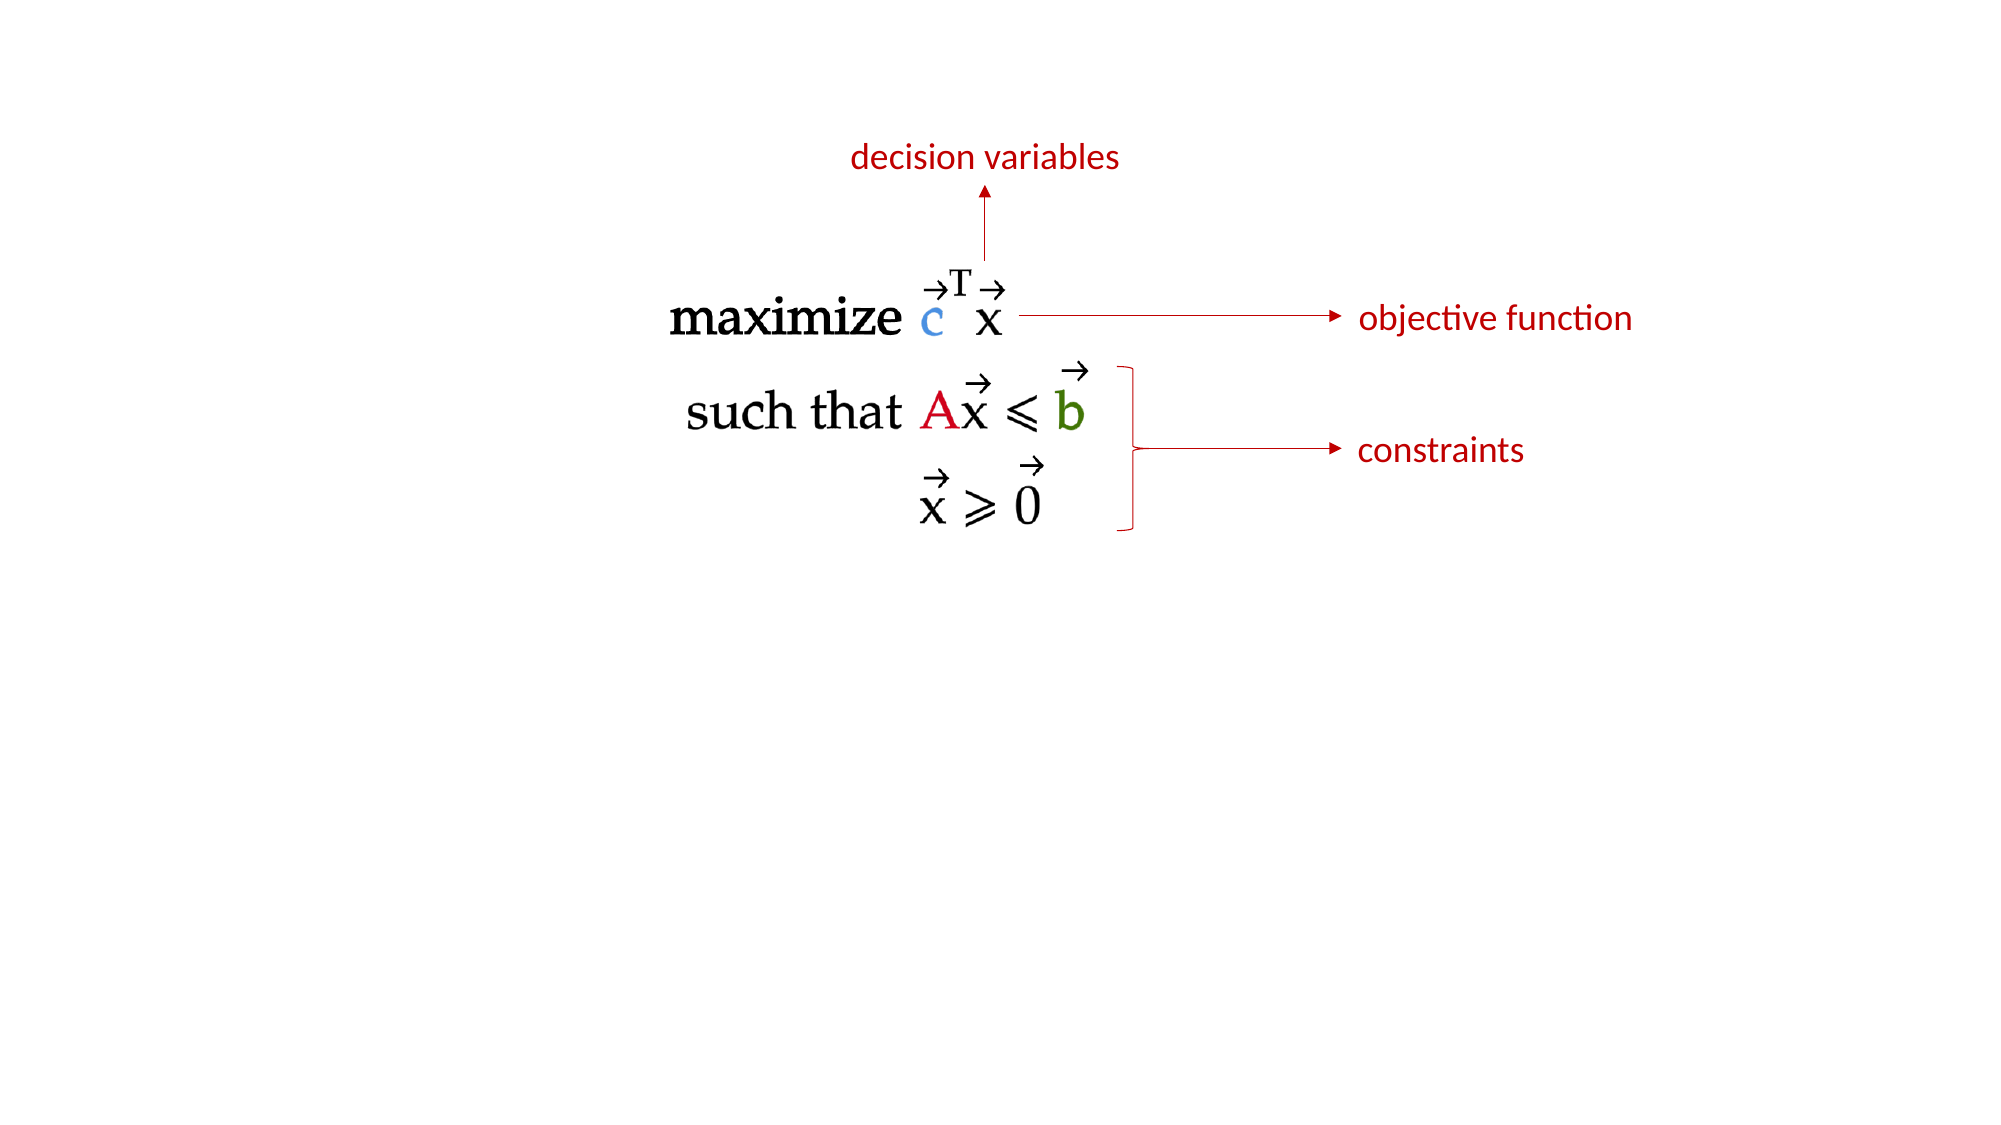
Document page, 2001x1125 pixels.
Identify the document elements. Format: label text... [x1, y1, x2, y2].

text_box objective function [1343, 285, 1649, 346]
picture [644, 248, 1092, 551]
text_box decision variables [835, 124, 1136, 185]
text_box [1116, 365, 1149, 532]
text_box constraints [1342, 417, 1540, 478]
